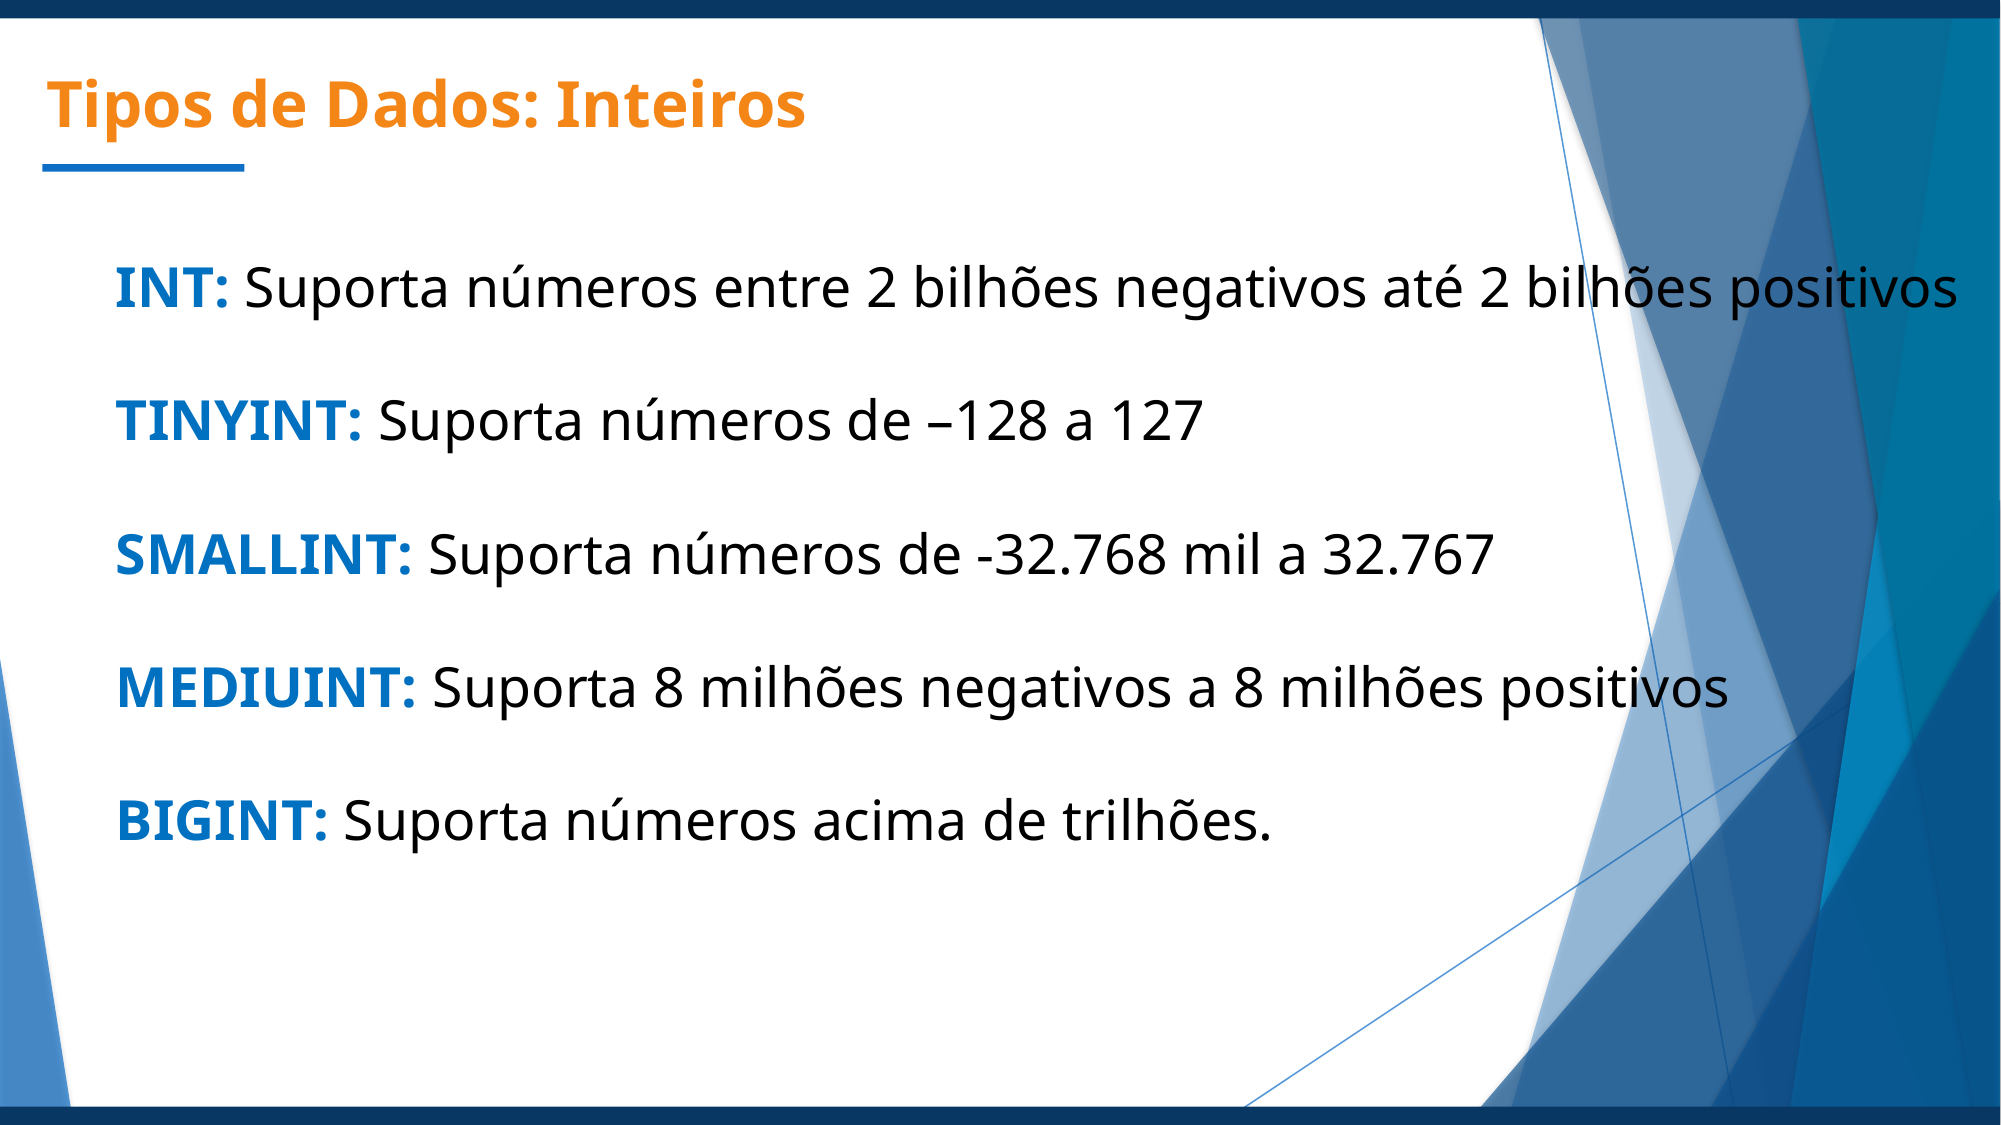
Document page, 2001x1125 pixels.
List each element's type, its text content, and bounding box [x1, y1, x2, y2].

text_box [0, 0, 2000, 20]
text_box Tipos de Dados: Inteiros [26, 33, 1645, 172]
text_box INT: Suporta números entre 2 bilhões negativos até 2 bilhões positivos TINYINT: Suporta números de –128 a 127 SMALLINT: Suporta números de -32.768 mil a 32.767 MEDIUINT: Suporta 8 milhões negativos a 8 milhões positivos BIGINT: Suporta números acima de trilhões. [26, 244, 2000, 993]
text_box [0, 1105, 2000, 1125]
text_box [41, 163, 246, 173]
